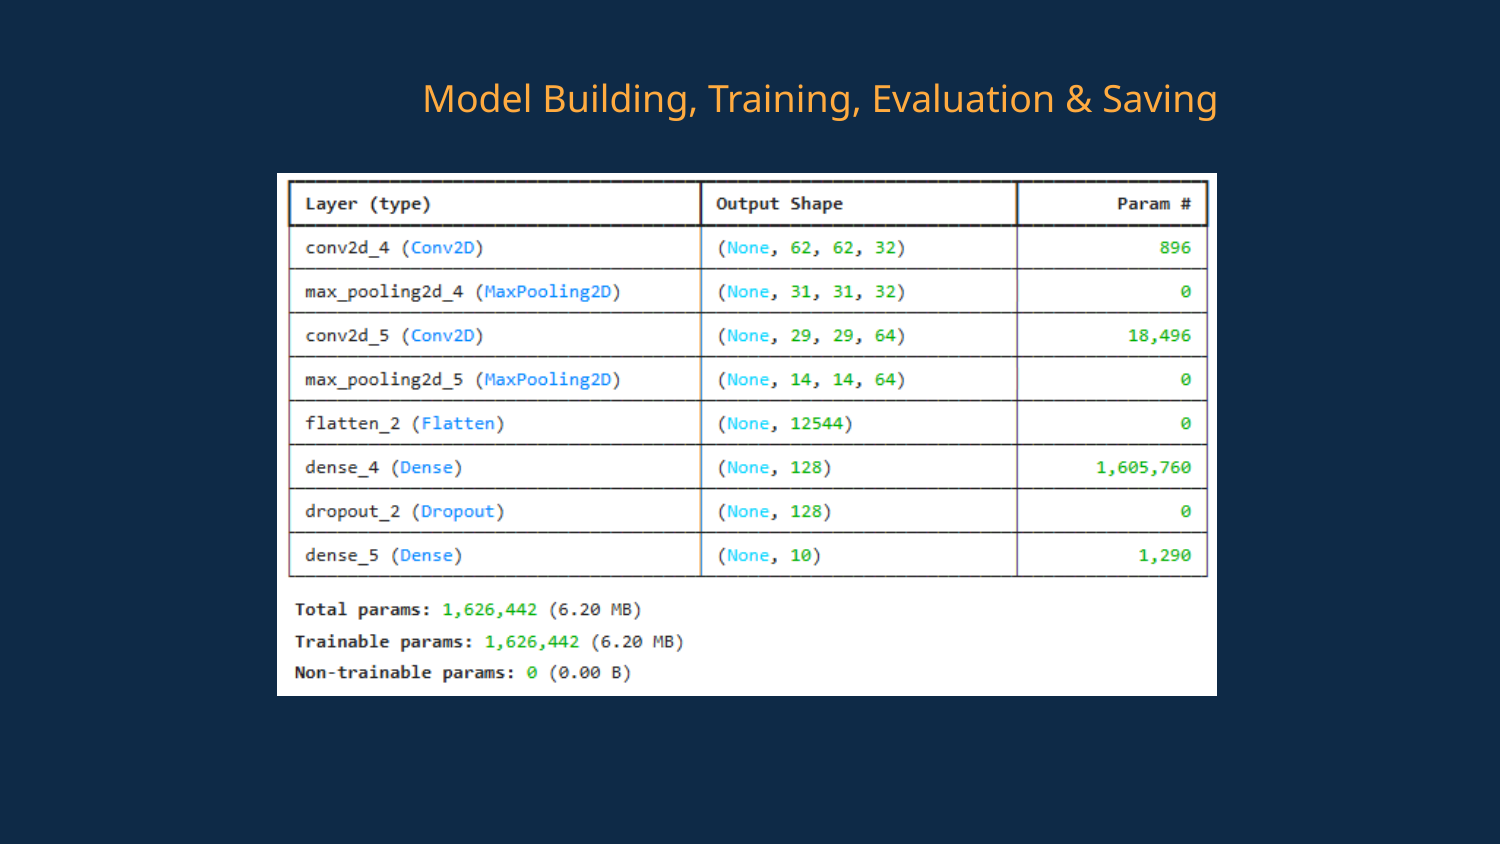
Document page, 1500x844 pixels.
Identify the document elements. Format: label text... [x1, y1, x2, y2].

picture [277, 173, 1217, 696]
text_box Model Building, Training, Evaluation & Saving [407, 67, 1486, 128]
